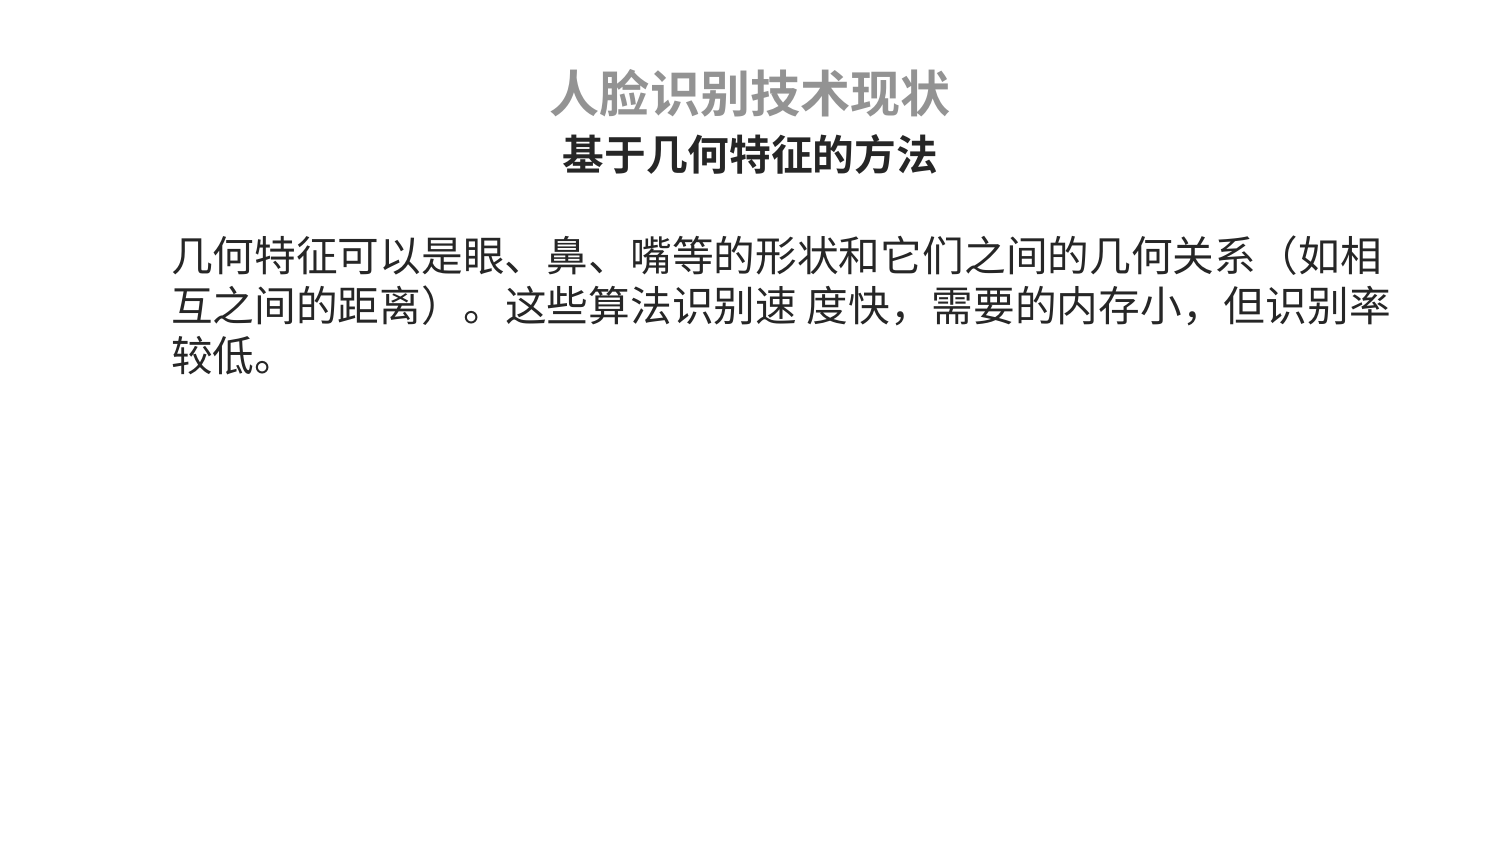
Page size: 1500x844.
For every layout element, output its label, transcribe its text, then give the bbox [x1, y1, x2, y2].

text_box 几何特征可以是眼、鼻、嘴等的形状和它们之间的几何关系（如相互之间的距离）。这些算法识别速 度快，需要的内存小，但识别率较低。 [156, 221, 1413, 387]
list 基于几何特征的方法 [412, 137, 1088, 171]
title 人脸识别技术现状 [287, 63, 1213, 122]
